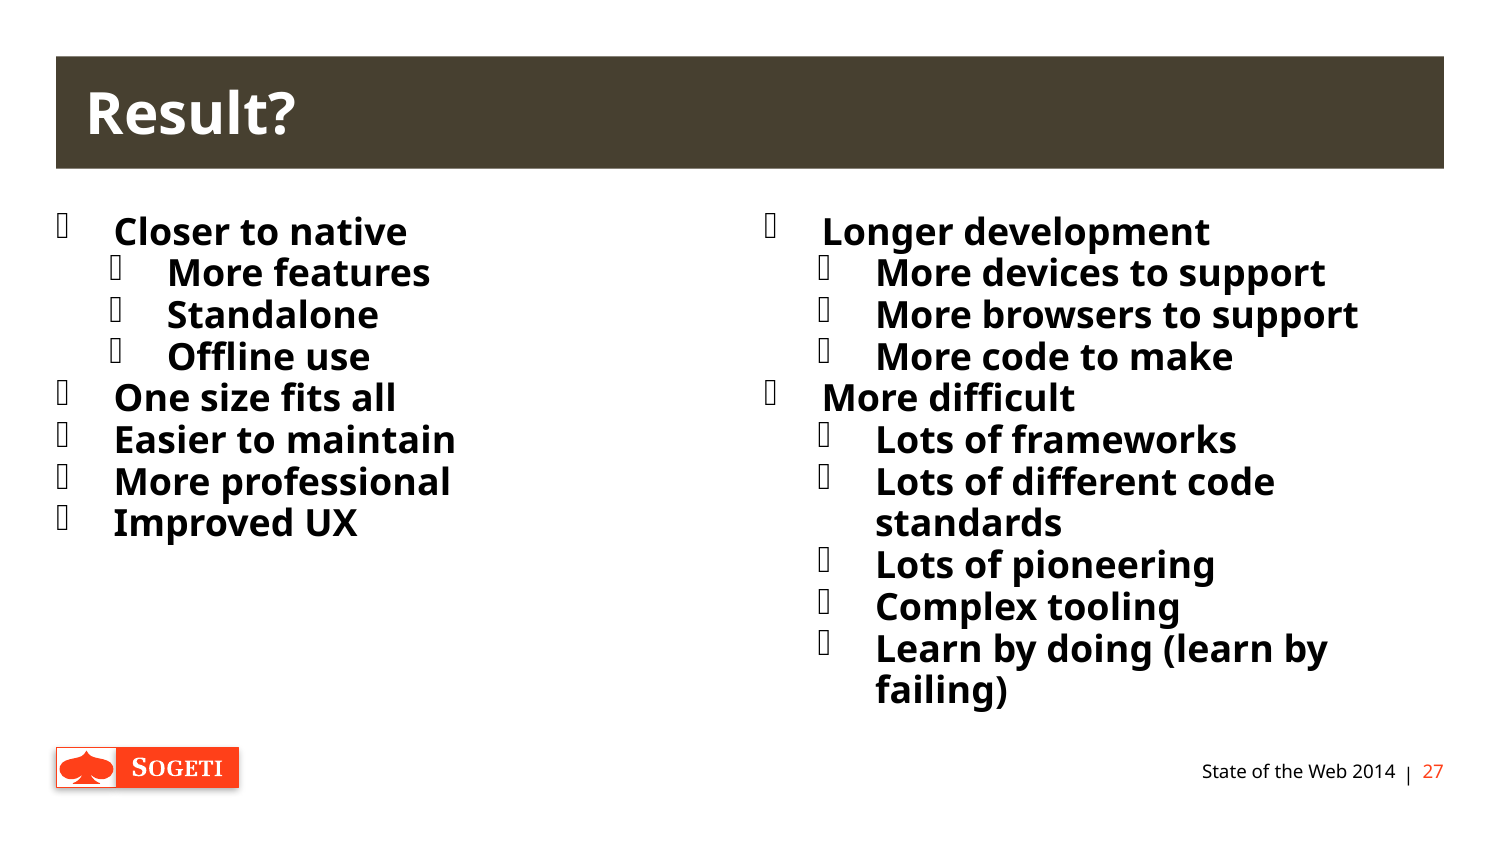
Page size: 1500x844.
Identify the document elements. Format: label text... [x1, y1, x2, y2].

slide_number 27 [1408, 755, 1444, 788]
list Longer development More devices to support More browsers to support More code to make More difficult Lots of frameworks Lots of different code standards Lots of pioneering Complex tooling Learn by doing (learn by failing) [764, 210, 1444, 708]
title Result? [56, 56, 1444, 169]
footer State of the Web 2014 [309, 755, 1396, 788]
list Closer to native More features Standalone Offline use One size fits all Easier to maintain More professional Improved UX [56, 210, 736, 708]
